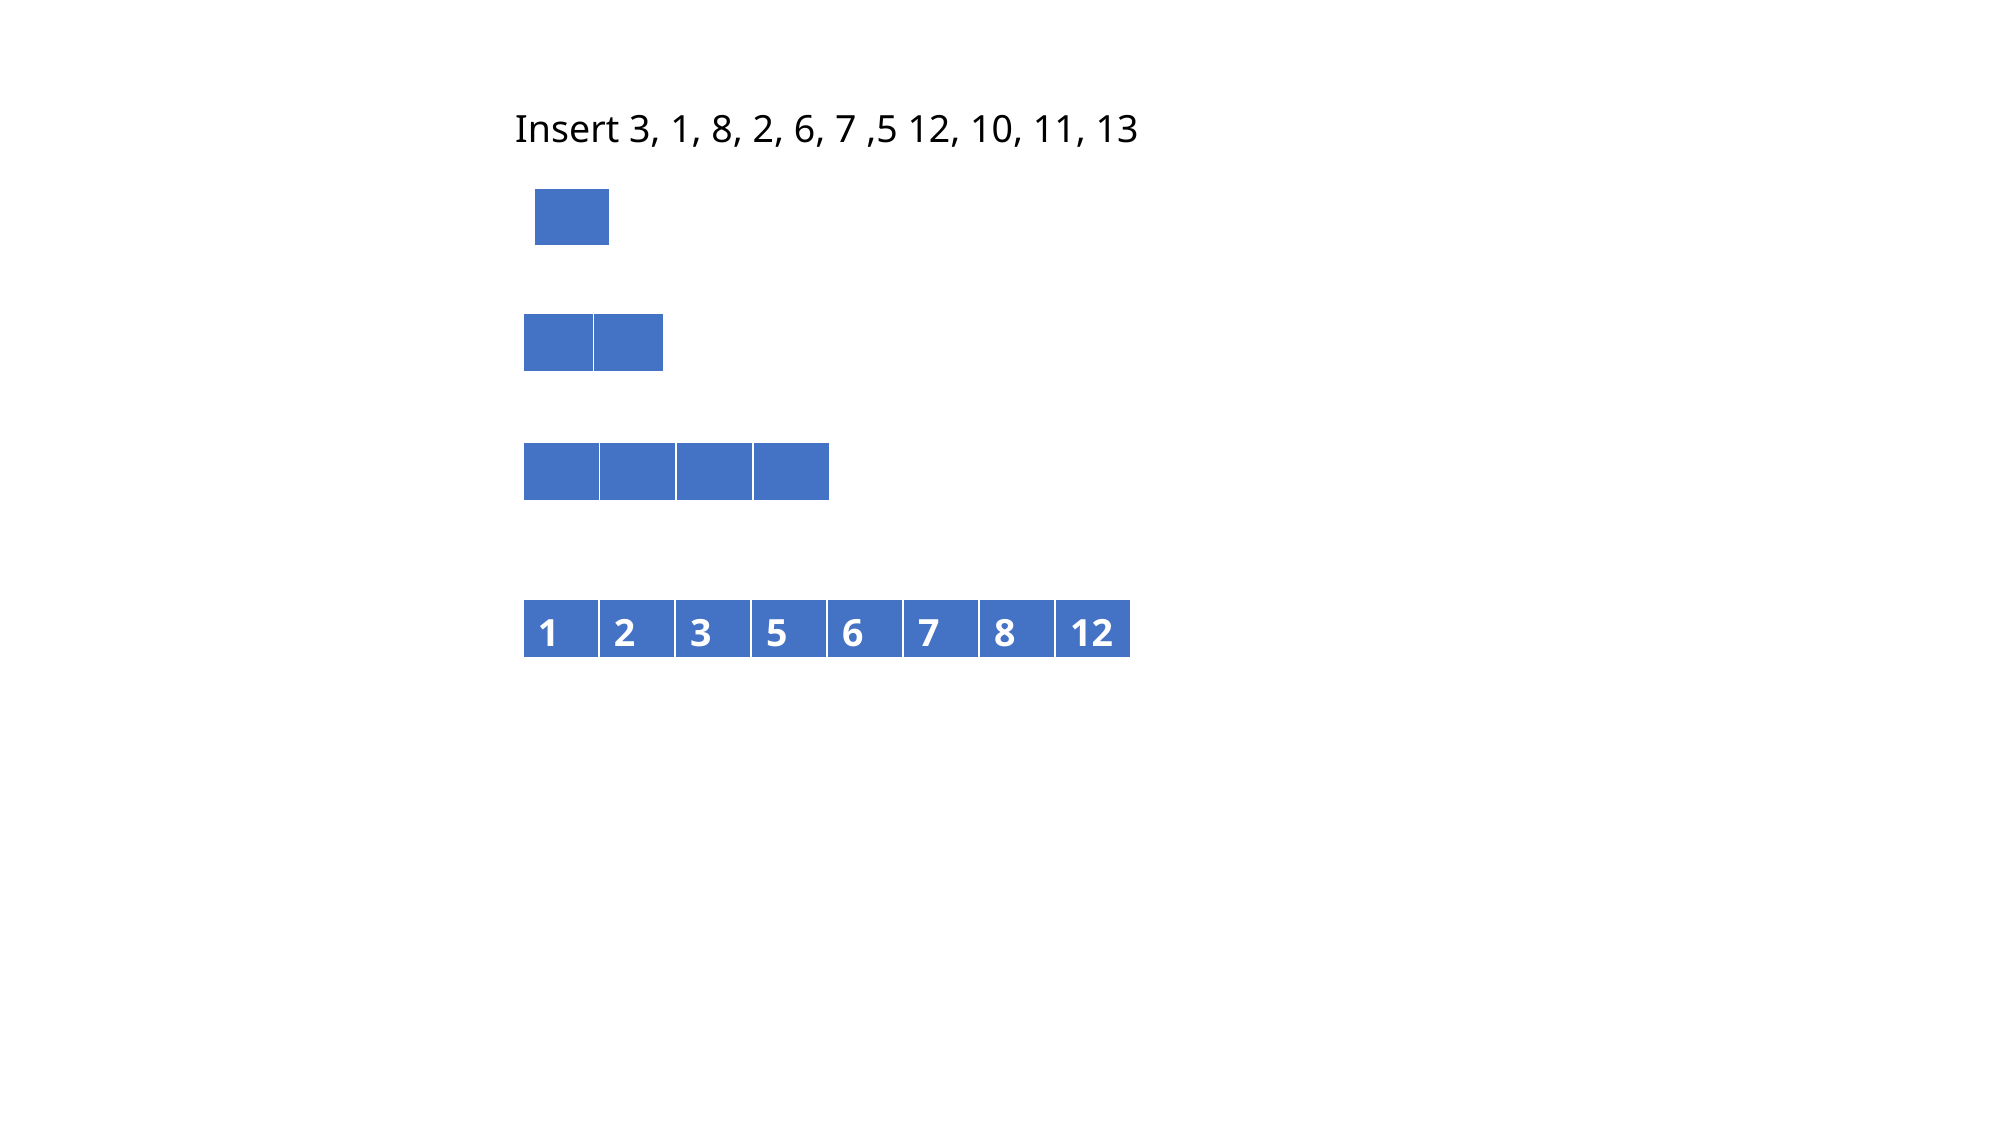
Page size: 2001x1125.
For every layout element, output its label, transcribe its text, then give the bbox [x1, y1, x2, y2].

table_header 3 [676, 600, 750, 657]
table_header [594, 314, 663, 371]
table_header 5 [752, 600, 826, 657]
table_header 12 [1056, 600, 1130, 657]
table_header [524, 443, 599, 500]
table_header 1 [524, 600, 598, 657]
table_header 8 [980, 600, 1054, 657]
table_header 2 [600, 600, 674, 657]
table_header [677, 443, 752, 500]
table_header [600, 443, 675, 500]
table_header [535, 189, 609, 245]
table_header 6 [828, 600, 902, 657]
table_header 7 [904, 600, 978, 657]
table_header [754, 443, 829, 500]
table_header [524, 314, 593, 371]
text_box Insert 3, 1, 8, 2, 6, 7 ,5 12, 10, 11, 13 [500, 97, 1154, 158]
